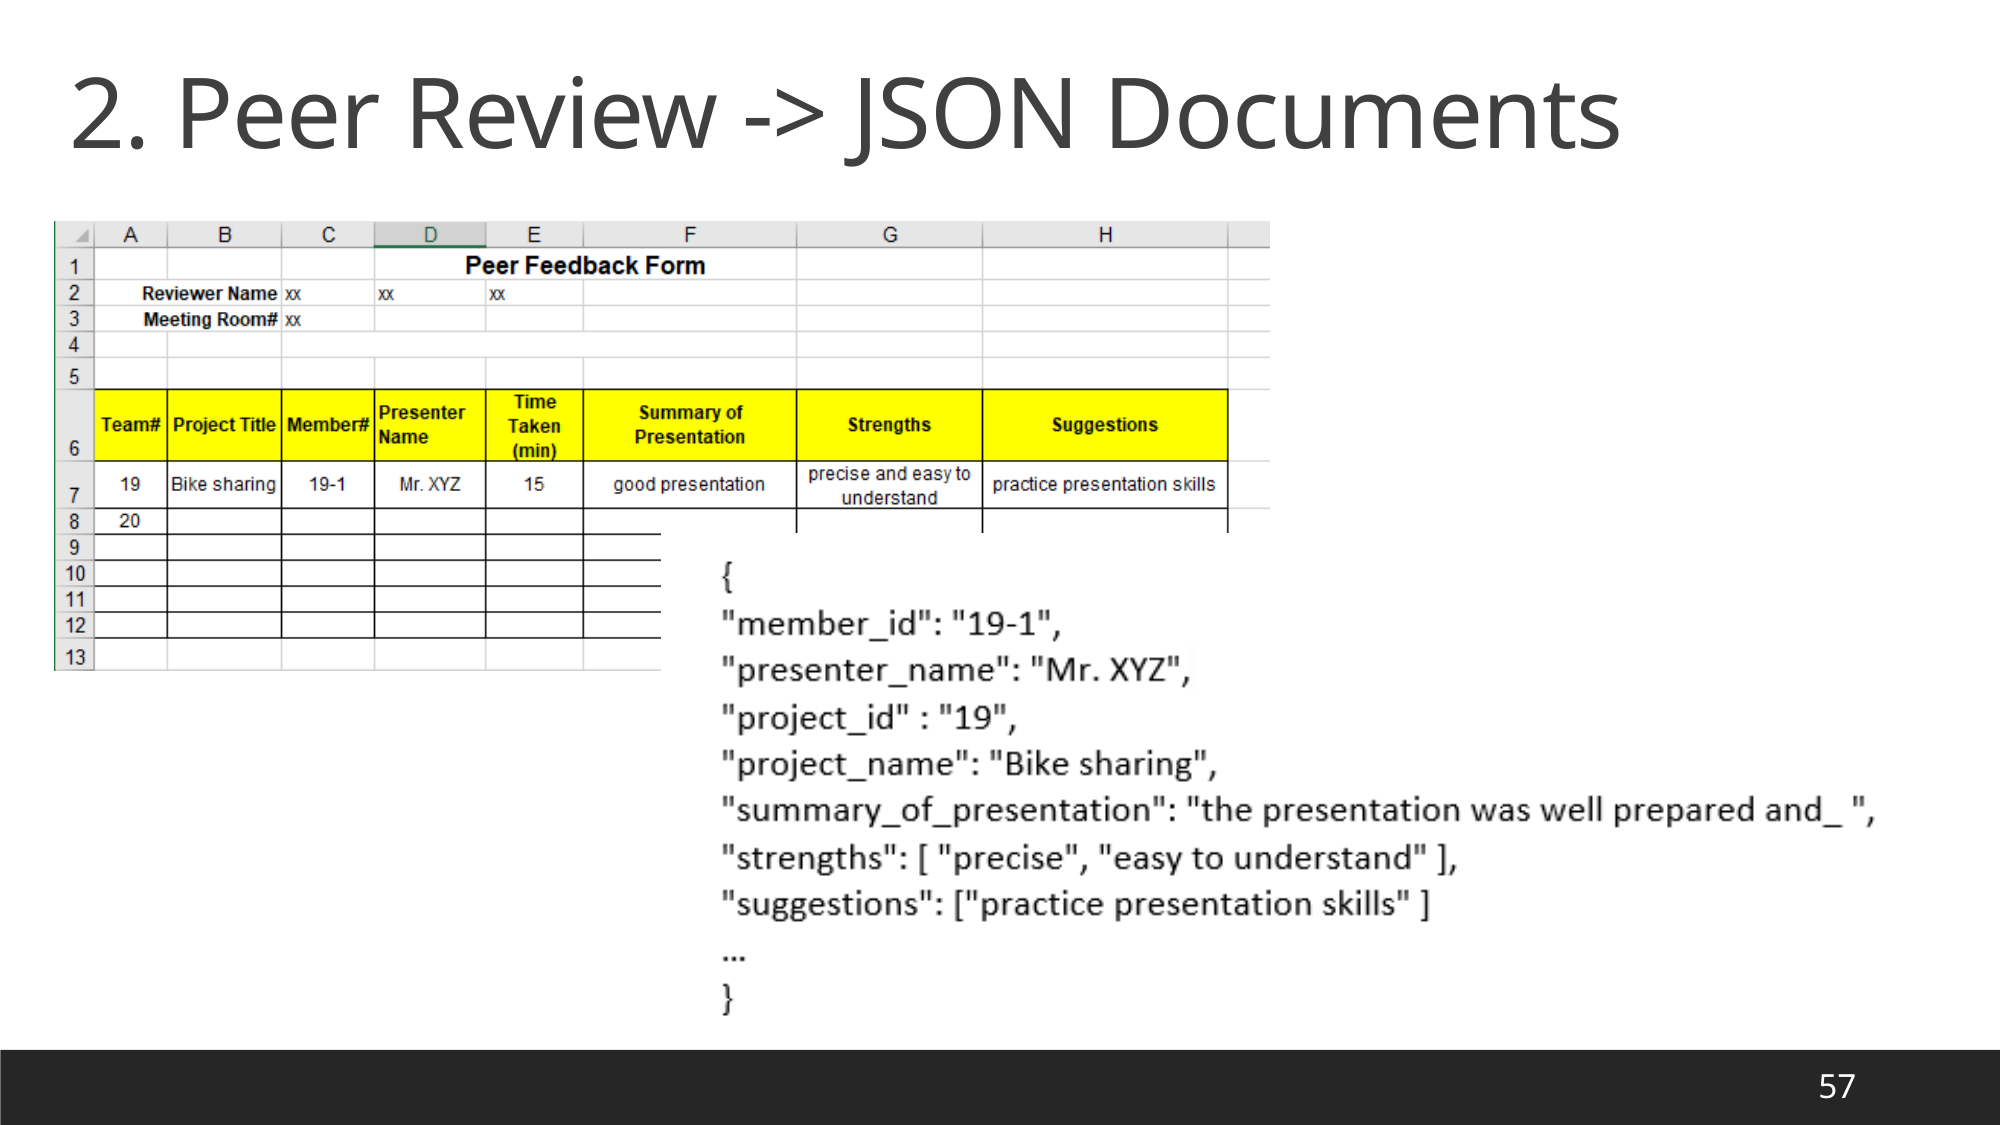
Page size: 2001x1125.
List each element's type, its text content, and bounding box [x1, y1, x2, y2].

title 2. Peer Review -> JSON Documents [54, 37, 1708, 178]
picture [54, 220, 1946, 1041]
slide_number 57 [1803, 1057, 1932, 1118]
